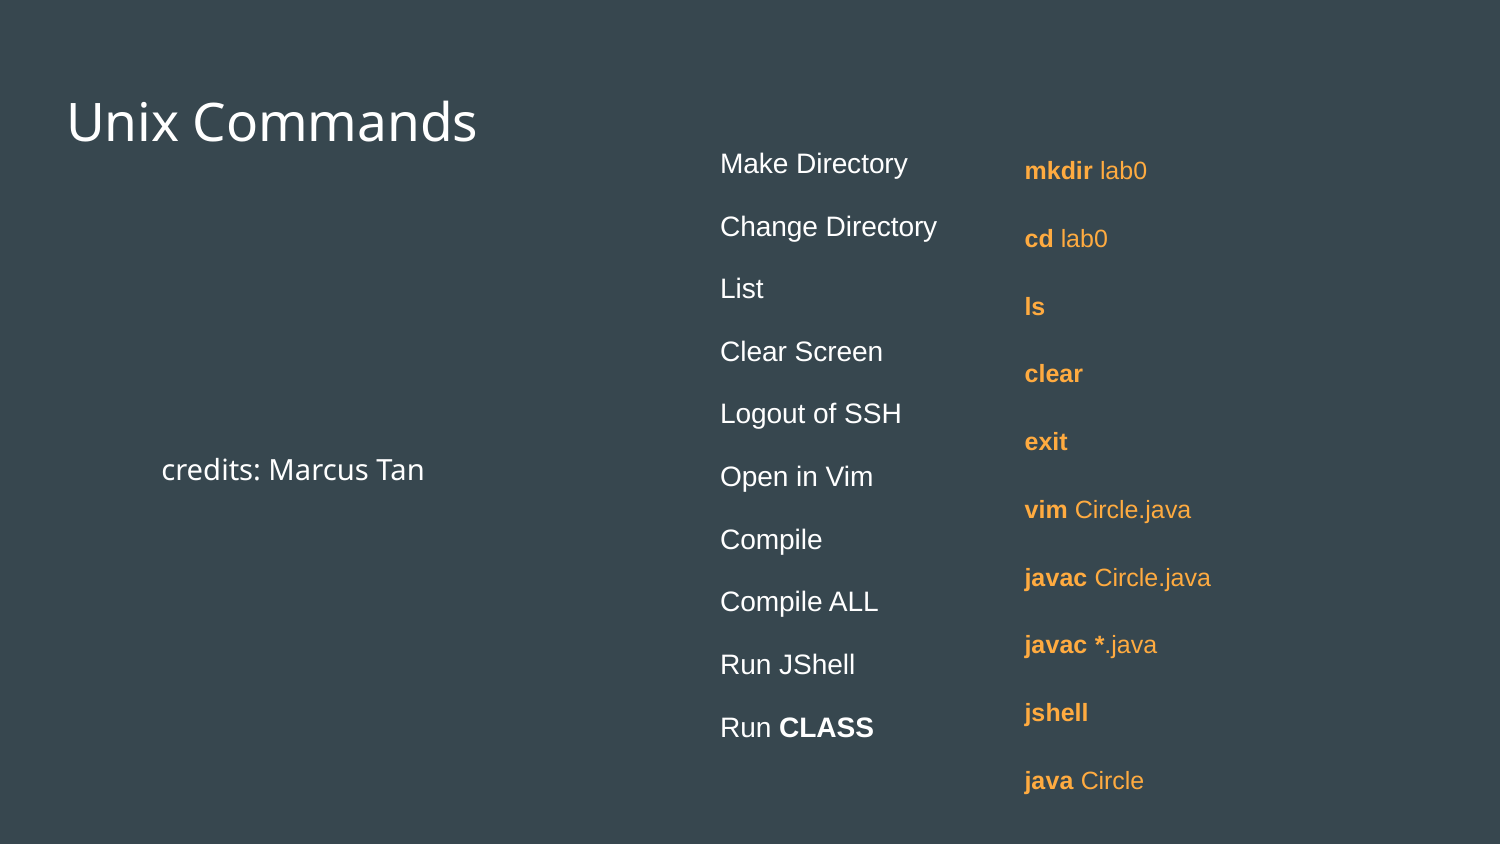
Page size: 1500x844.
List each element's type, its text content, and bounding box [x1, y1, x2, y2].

list mkdir lab0 cd lab0 ls clear exit vim Circle.java javac Circle.java javac *.java jshell java Circle [1009, 135, 1500, 844]
text_box Make Directory Change Directory List Clear Screen Logout of SSH Open in Vim Compile Compile ALL Run JShell Run CLASS [705, 135, 1066, 436]
text_box Make Directory Change Directory List Clear Screen Logout of SSH Open in Vim Compile Compile ALL Run JShell Run CLASS [705, 502, 1066, 793]
text_box credits: Marcus Tan [146, 436, 1220, 502]
title Unix Commands [51, 72, 1449, 167]
